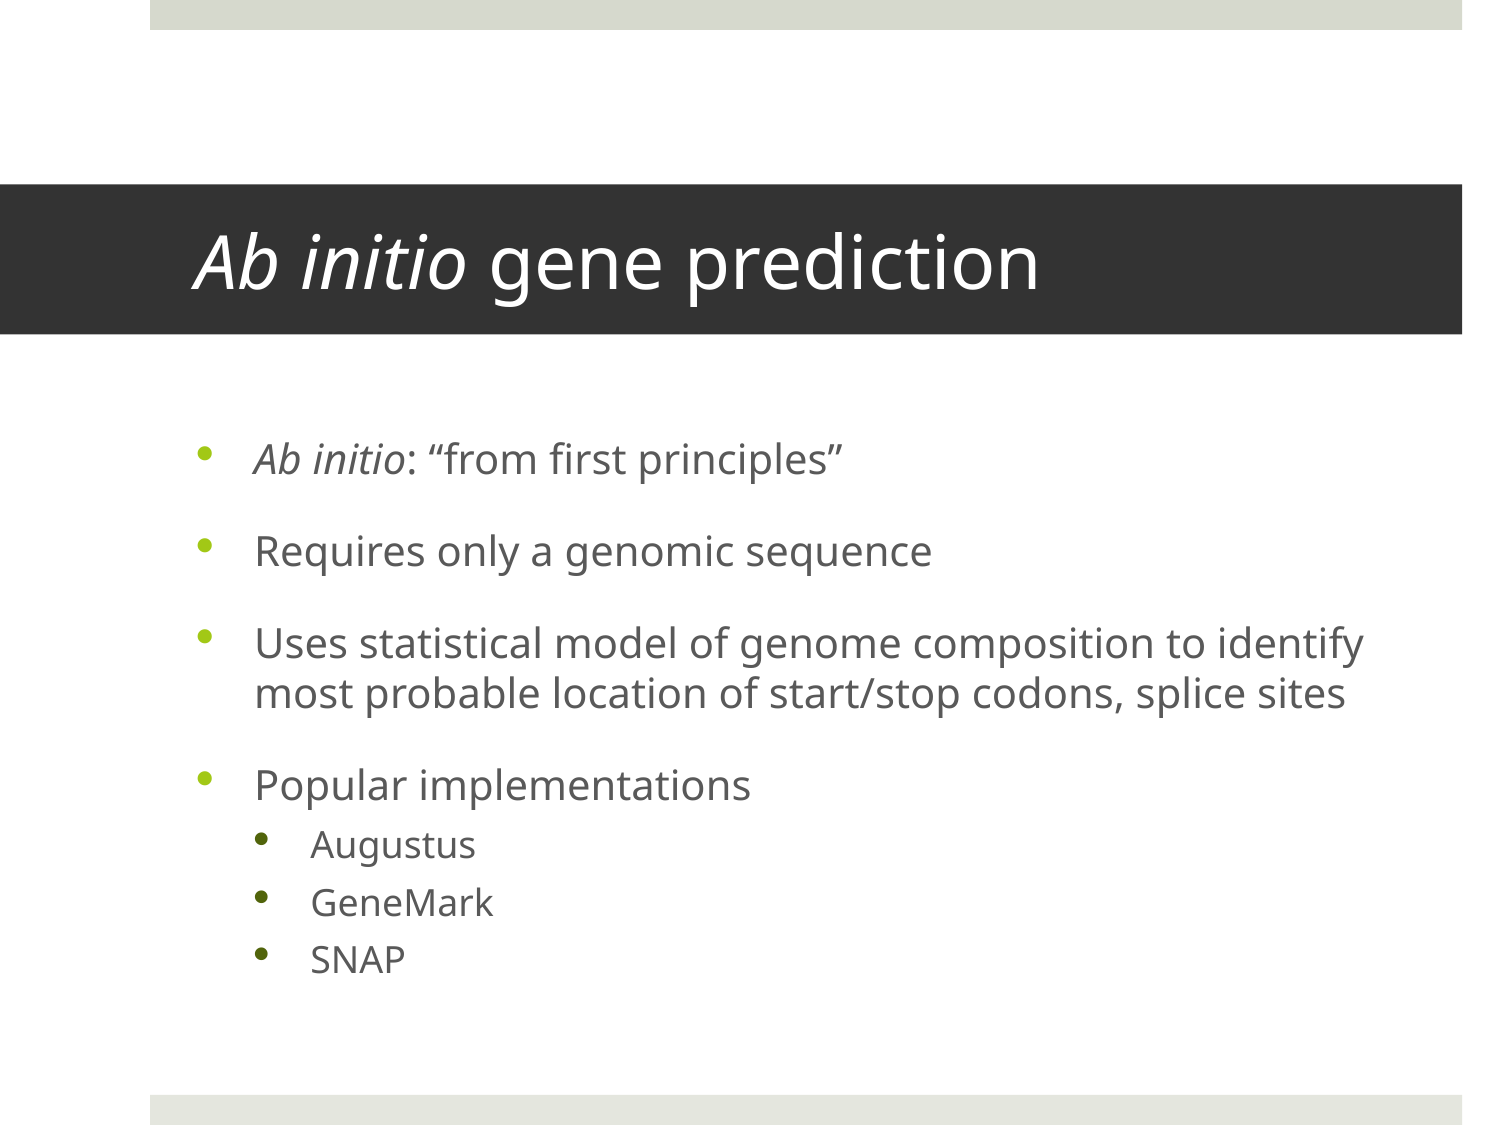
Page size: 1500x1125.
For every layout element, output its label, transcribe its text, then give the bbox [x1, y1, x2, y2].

title Ab initio gene prediction [0, 184, 1463, 335]
list Ab initio: “from first principles” Requires only a genomic sequence Uses statistical model of genome composition to identify most probable location of start/stop codons, splice sites Popular implementations Augustus GeneMark SNAP [182, 425, 1432, 1028]
